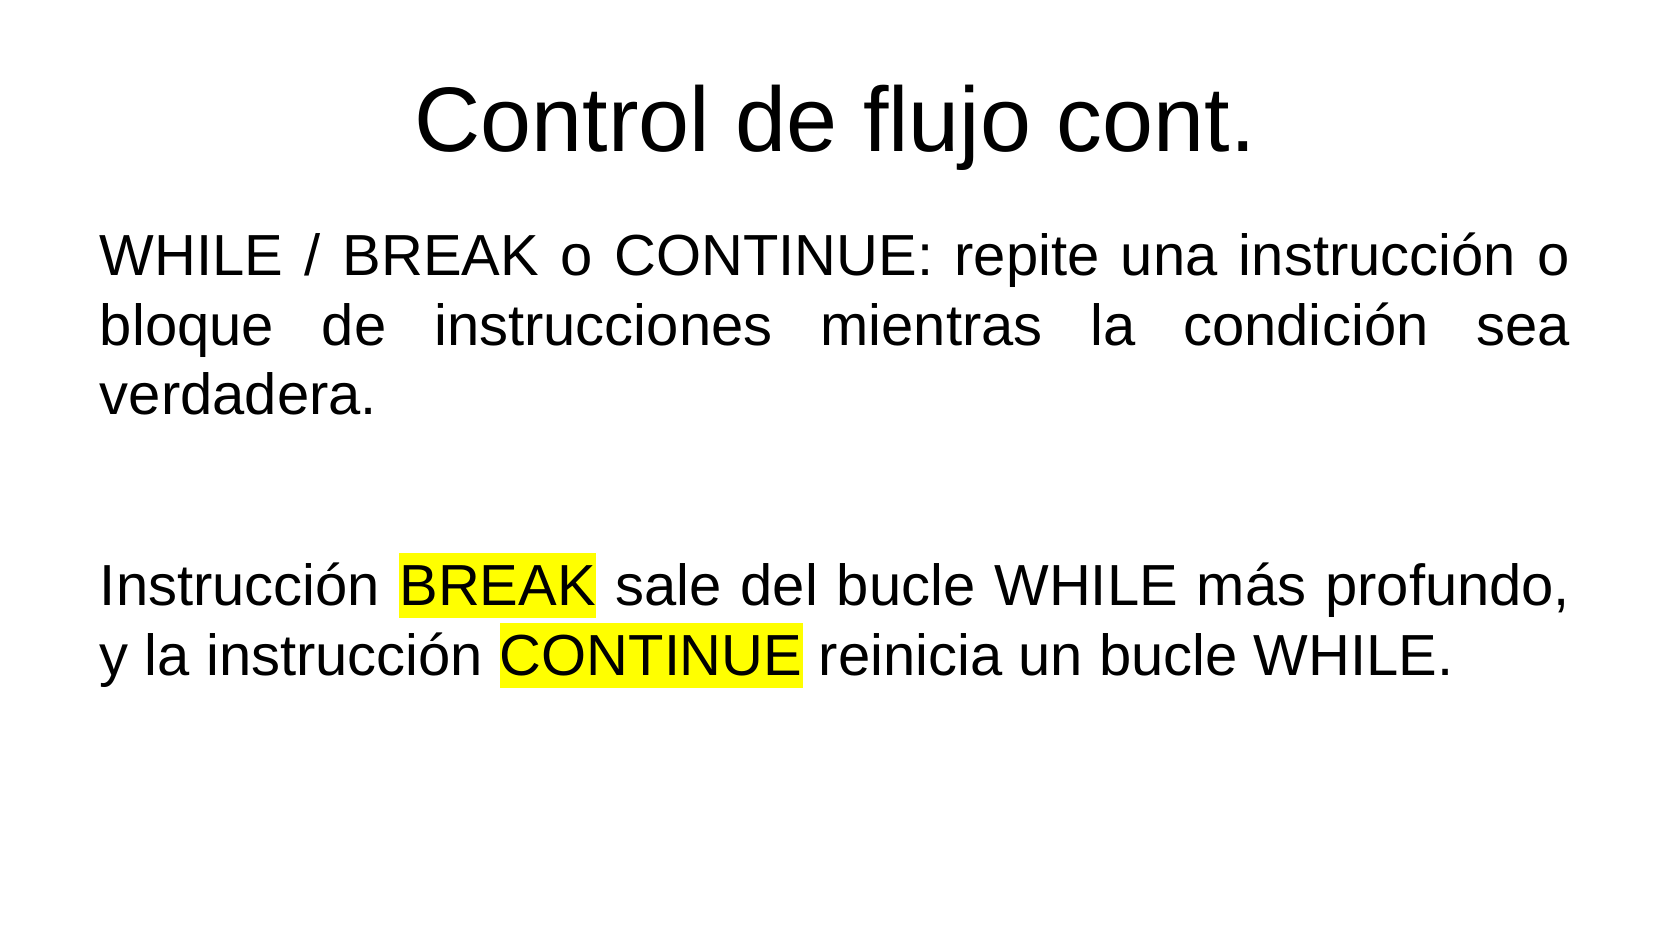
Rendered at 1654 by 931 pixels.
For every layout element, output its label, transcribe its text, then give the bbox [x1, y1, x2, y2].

text_box WHILE / BREAK o CONTINUE: repite una instrucción o bloque de instrucciones mientras la condición sea verdadera. Instrucción BREAK sale del bucle WHILE más profundo, y la instrucción CONTINUE reinicia un bucle WHILE. [82, 217, 1571, 757]
text_box Control de flujo cont. [82, 37, 1571, 193]
